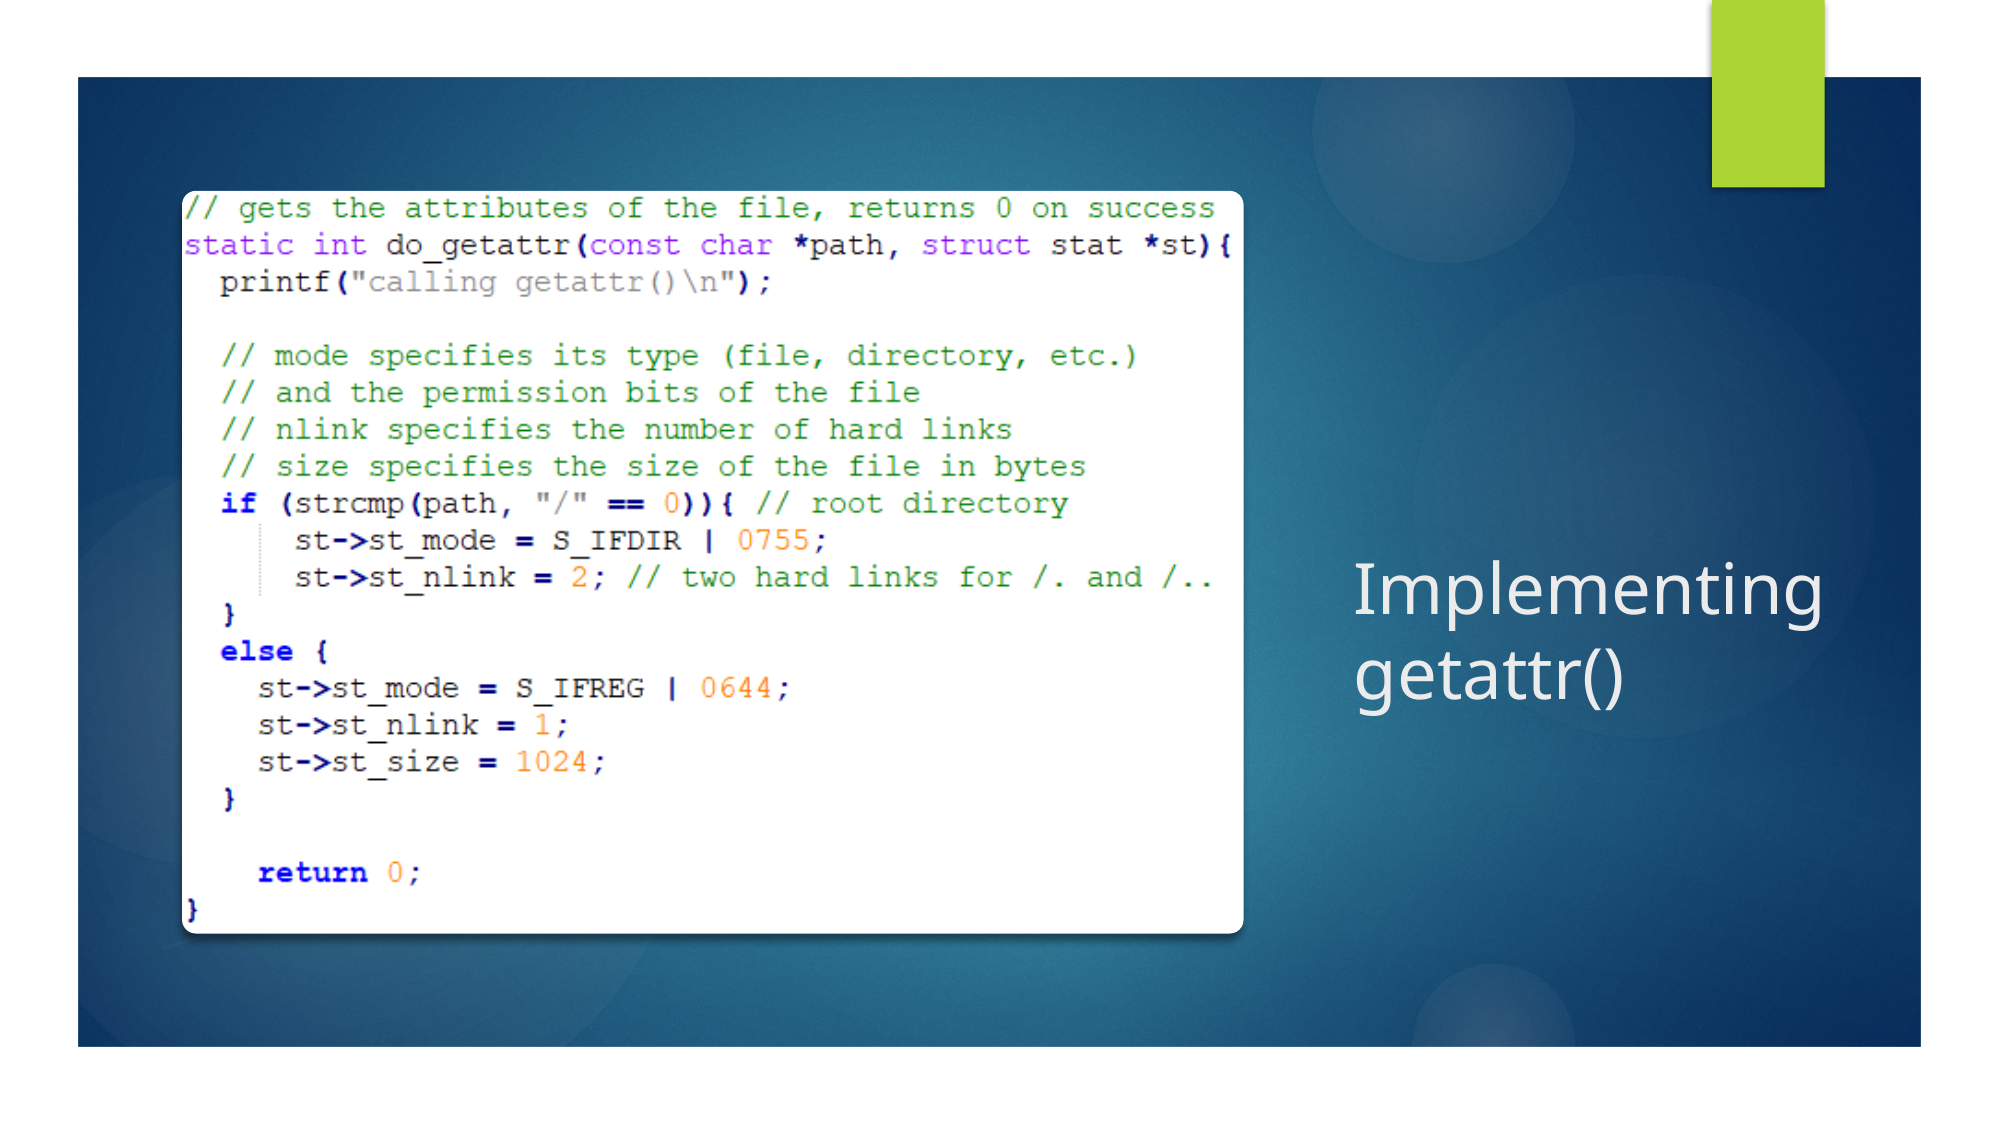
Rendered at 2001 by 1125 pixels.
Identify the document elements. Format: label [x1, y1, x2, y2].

text_box [0, 0, 2000, 1125]
list [181, 190, 1244, 934]
